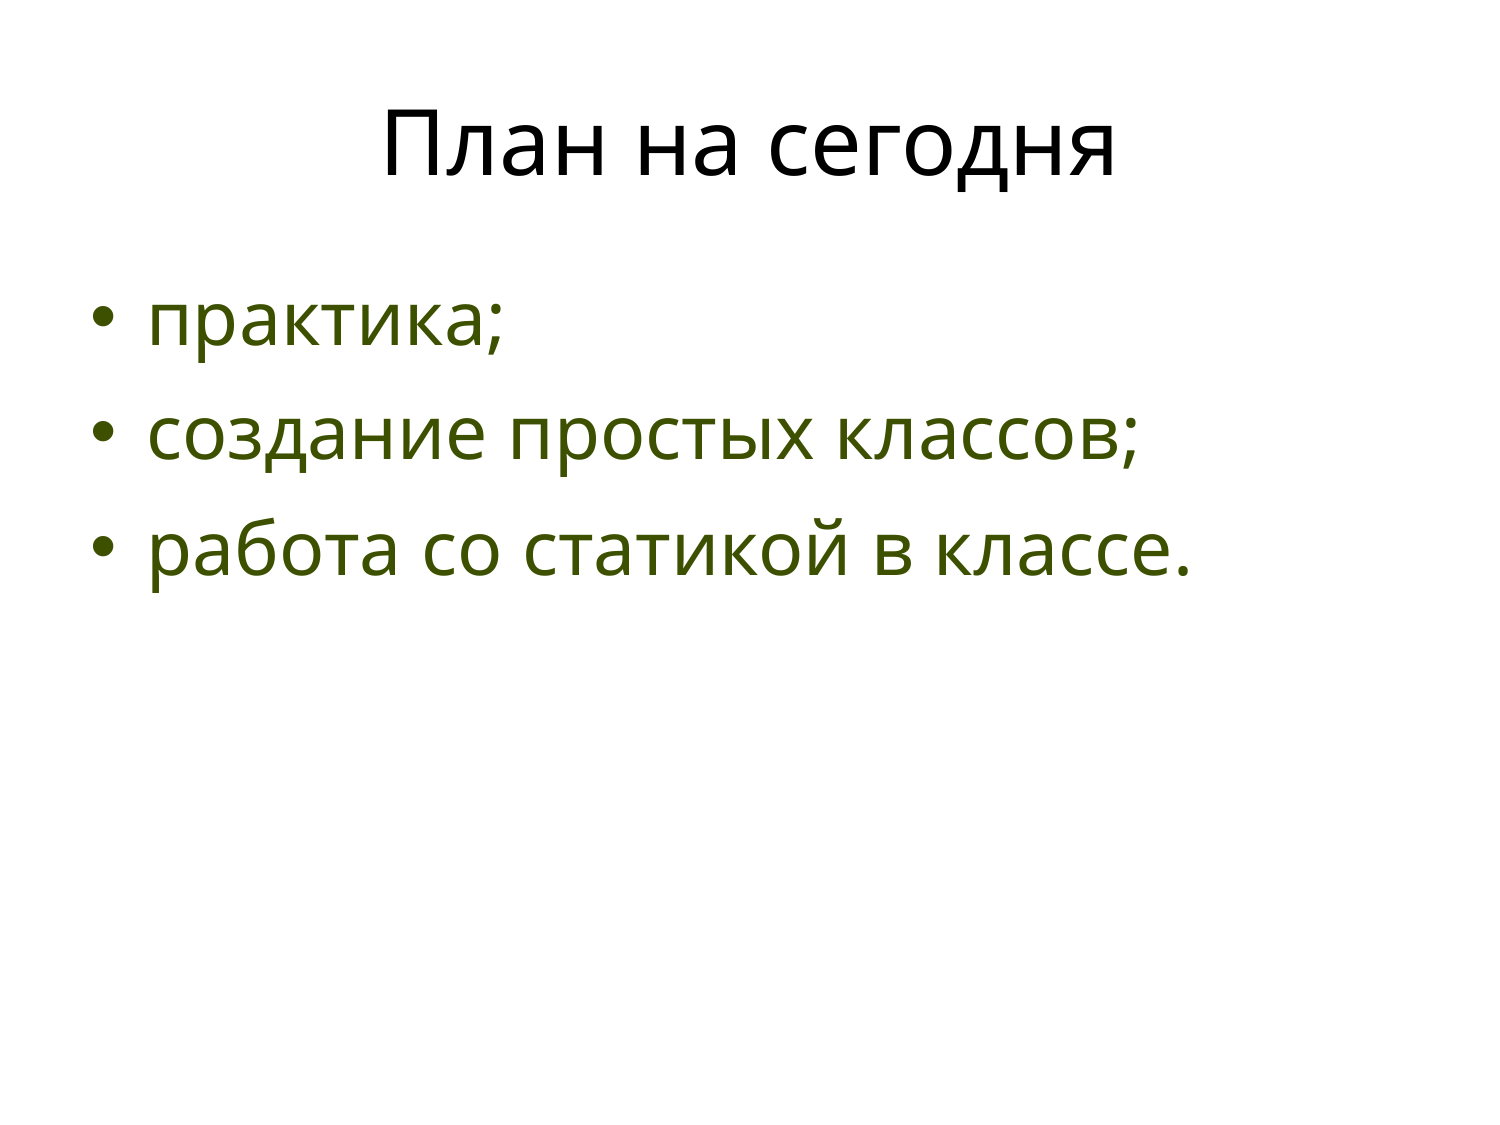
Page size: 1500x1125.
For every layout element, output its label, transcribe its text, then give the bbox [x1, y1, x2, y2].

list практика; создание простых классов; работа со статикой в классе. [75, 262, 1436, 1047]
title План на сегодня [75, 45, 1425, 233]
